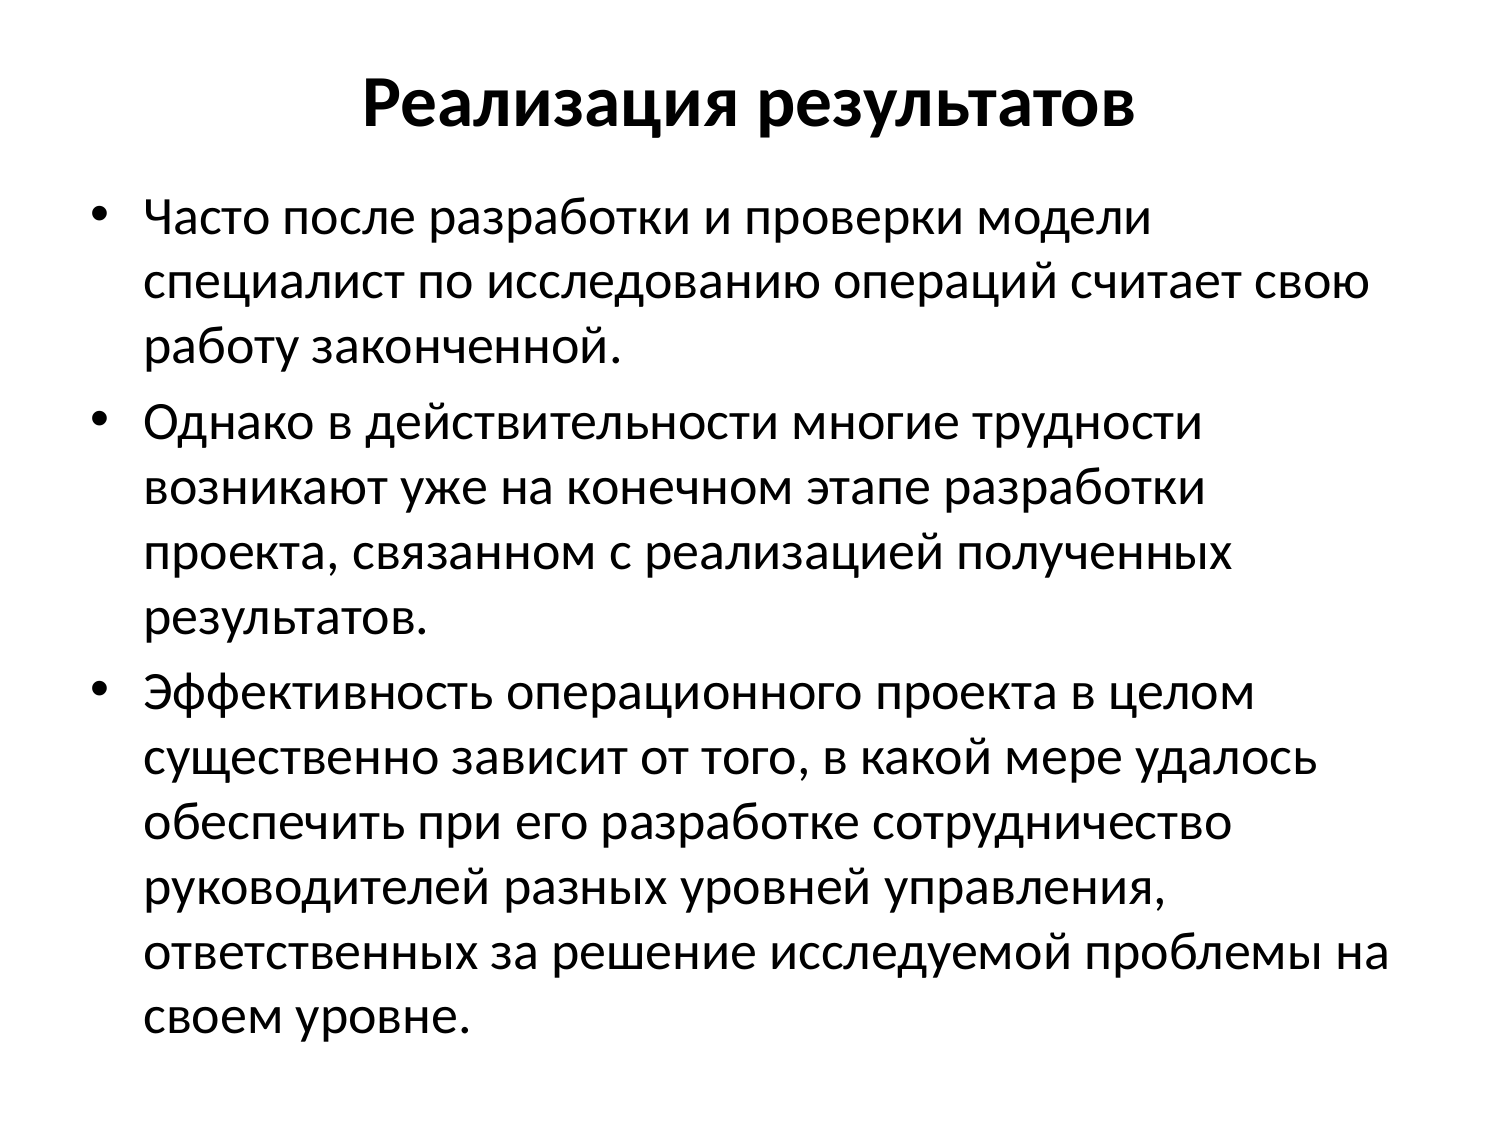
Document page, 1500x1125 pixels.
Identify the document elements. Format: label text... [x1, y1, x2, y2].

list Часто после разработки и проверки модели специалист по исследованию операций считает свою работу законченной. Однако в действительности многие трудности возникают уже на конечном этапе разработки проекта, связанном с реализацией полученных результатов. Эффективность операционного проекта в целом существенно зависит от того, в какой мере удалось обеспечить при его разработке сотрудничество руководителей разных уровней управления, ответственных за решение исследуемой проблемы на своем уровне. [75, 172, 1425, 1059]
title Реализация результатов [75, 45, 1425, 149]
